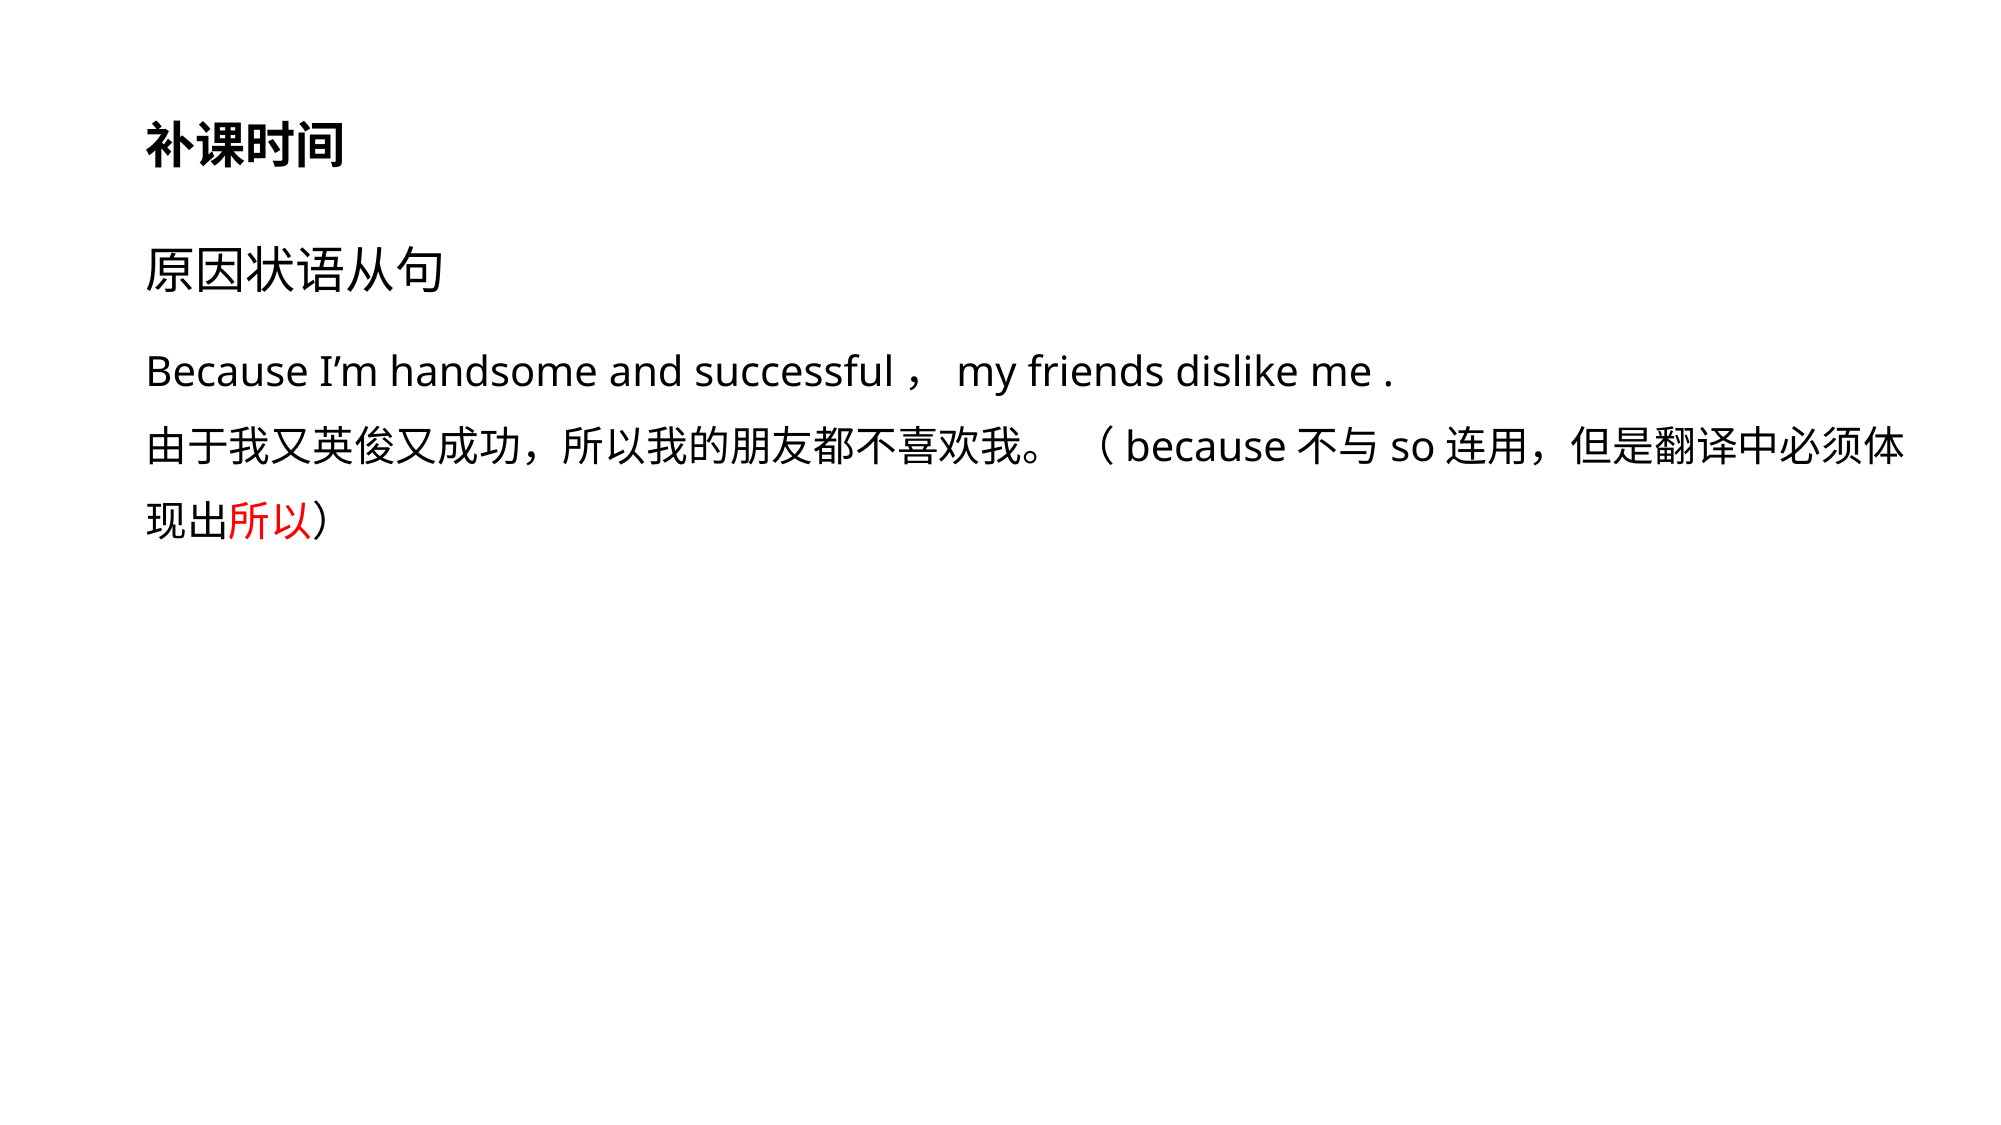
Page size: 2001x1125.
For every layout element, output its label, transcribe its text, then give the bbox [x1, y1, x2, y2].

text_box 原因状语从句 [130, 201, 623, 307]
text_box Because I’m handsome and successful，my friends dislike me . 由于我又英俊又成功，所以我的朋友都不喜欢我。 （because不与so连用，但是翻译中必须体现出所以） [130, 312, 1941, 553]
text_box 补课时间 [130, 105, 490, 181]
